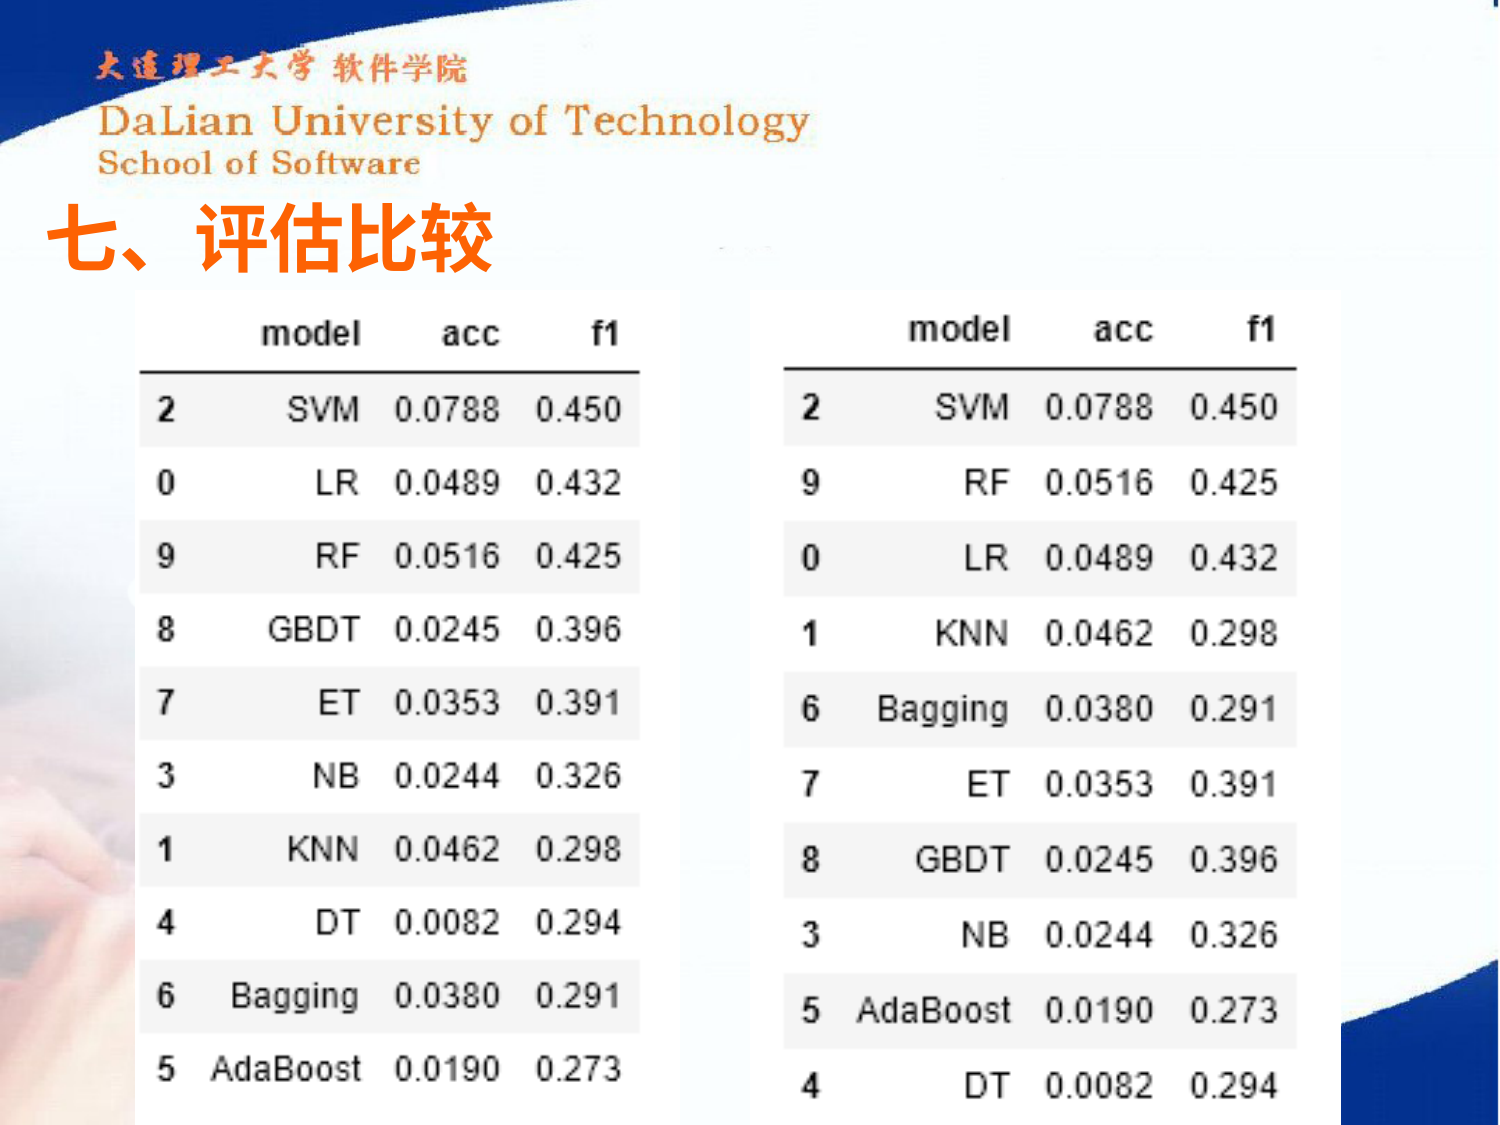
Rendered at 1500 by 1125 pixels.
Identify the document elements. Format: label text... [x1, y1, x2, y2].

text_box 七、评估比较 [29, 184, 1270, 290]
picture [0, 0, 1500, 1125]
